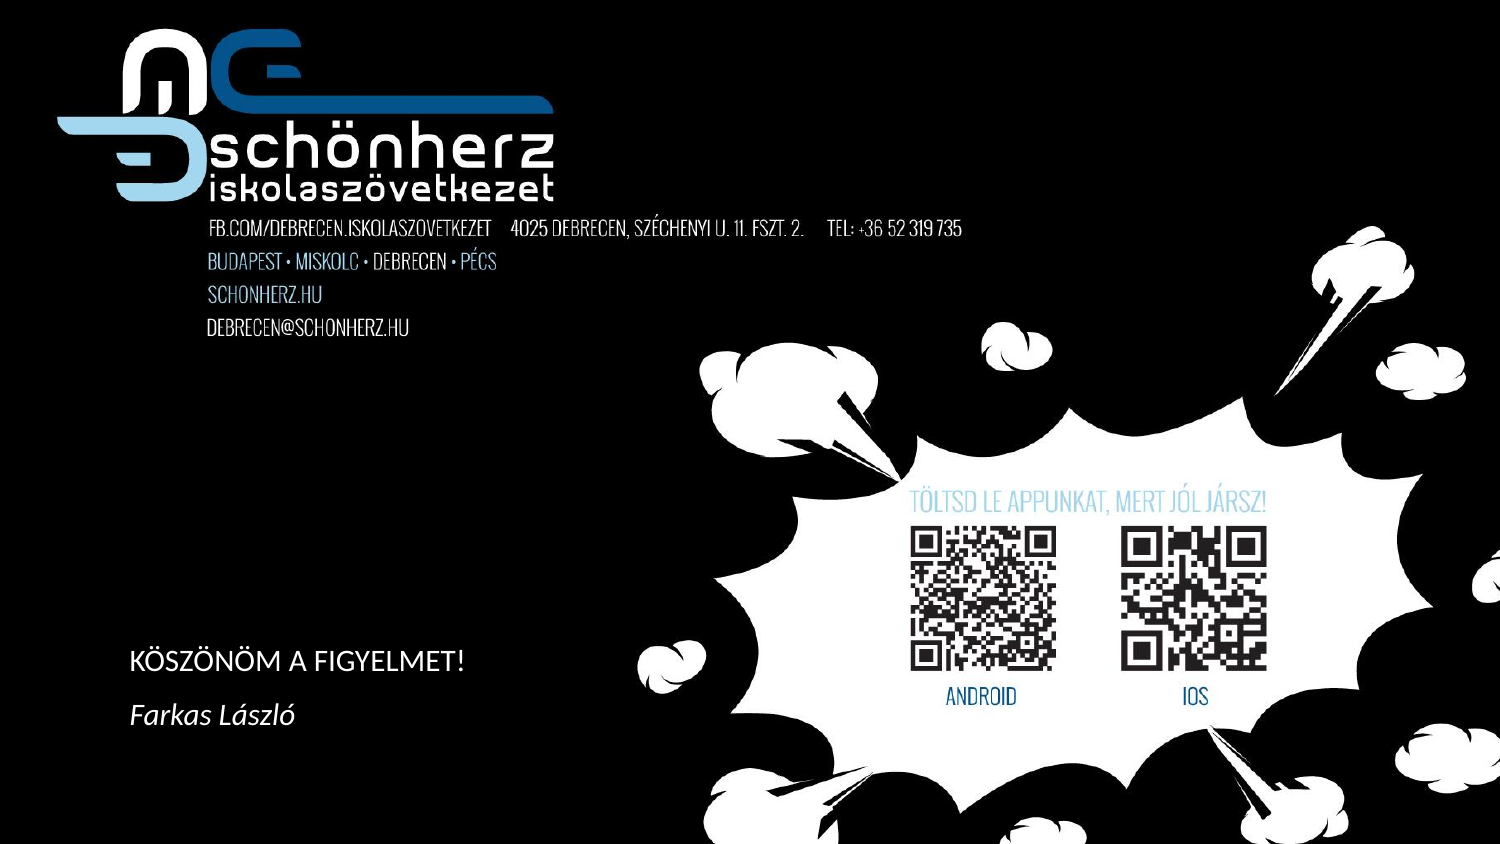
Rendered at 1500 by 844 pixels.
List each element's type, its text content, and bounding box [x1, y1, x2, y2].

text_box KÖSZÖNÖM A FIGYELMET! Farkas László [114, 636, 553, 787]
picture [0, 0, 1500, 844]
